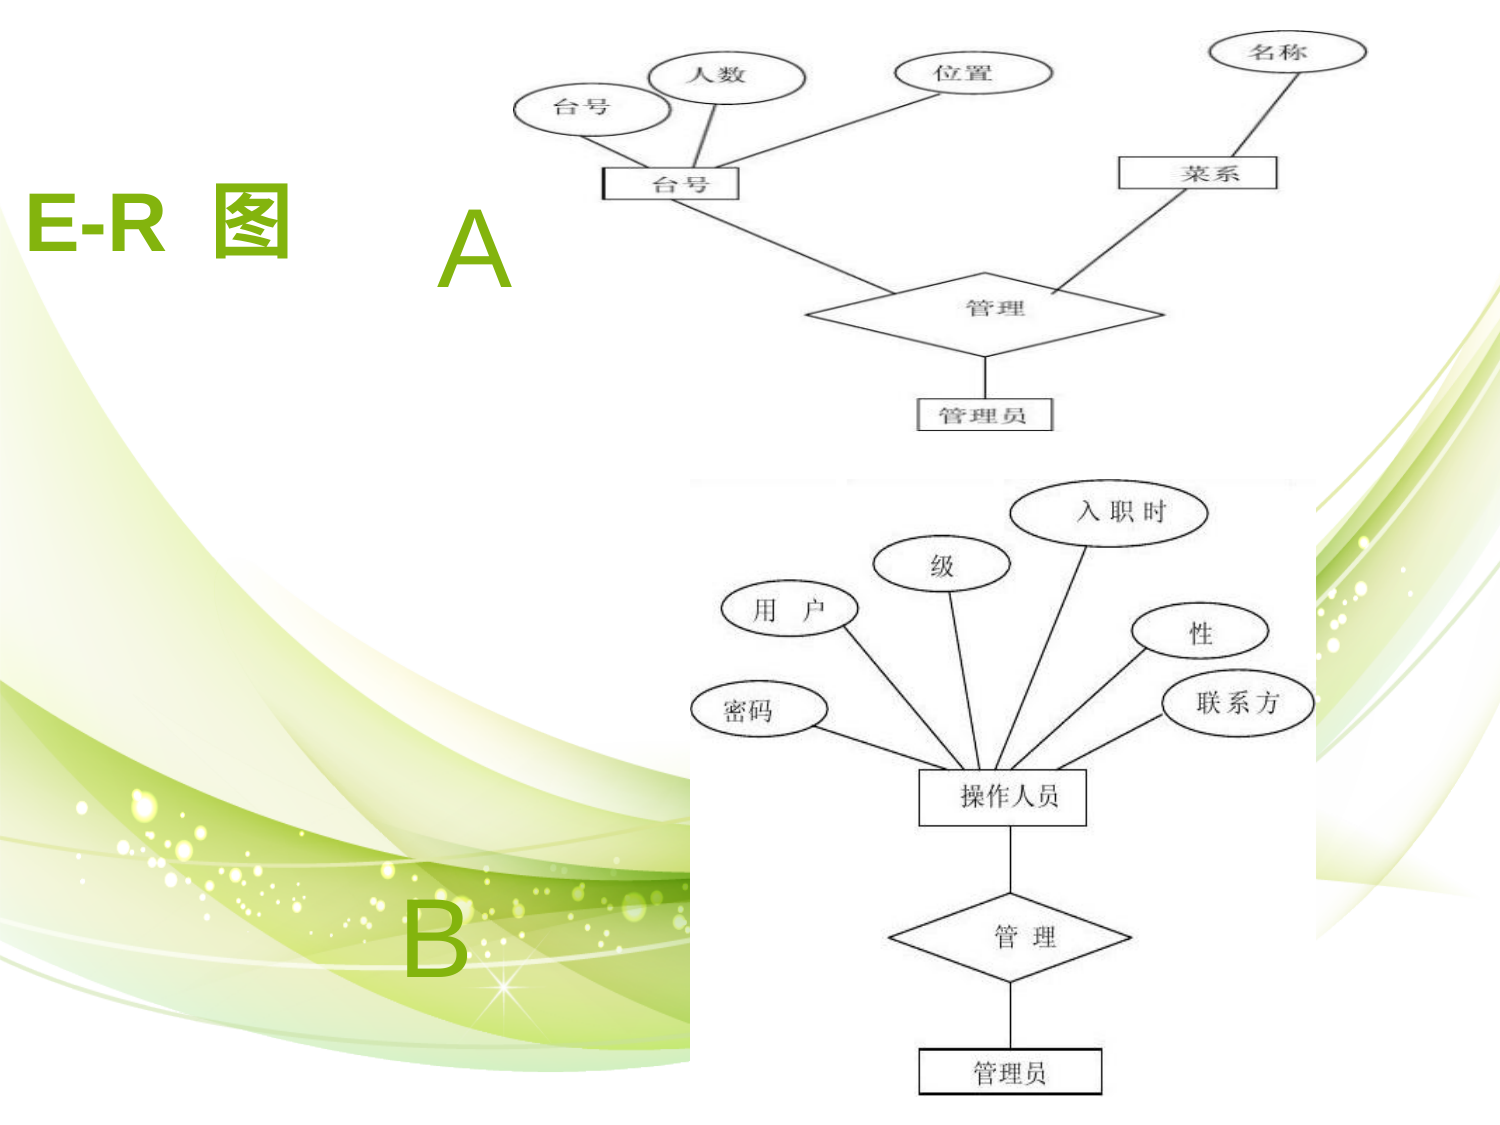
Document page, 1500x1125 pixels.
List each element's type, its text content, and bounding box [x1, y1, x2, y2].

picture [0, 1, 1500, 1125]
text_box A [429, 167, 453, 318]
text_box B [383, 857, 489, 1008]
title E-R 图 [0, 0, 663, 277]
